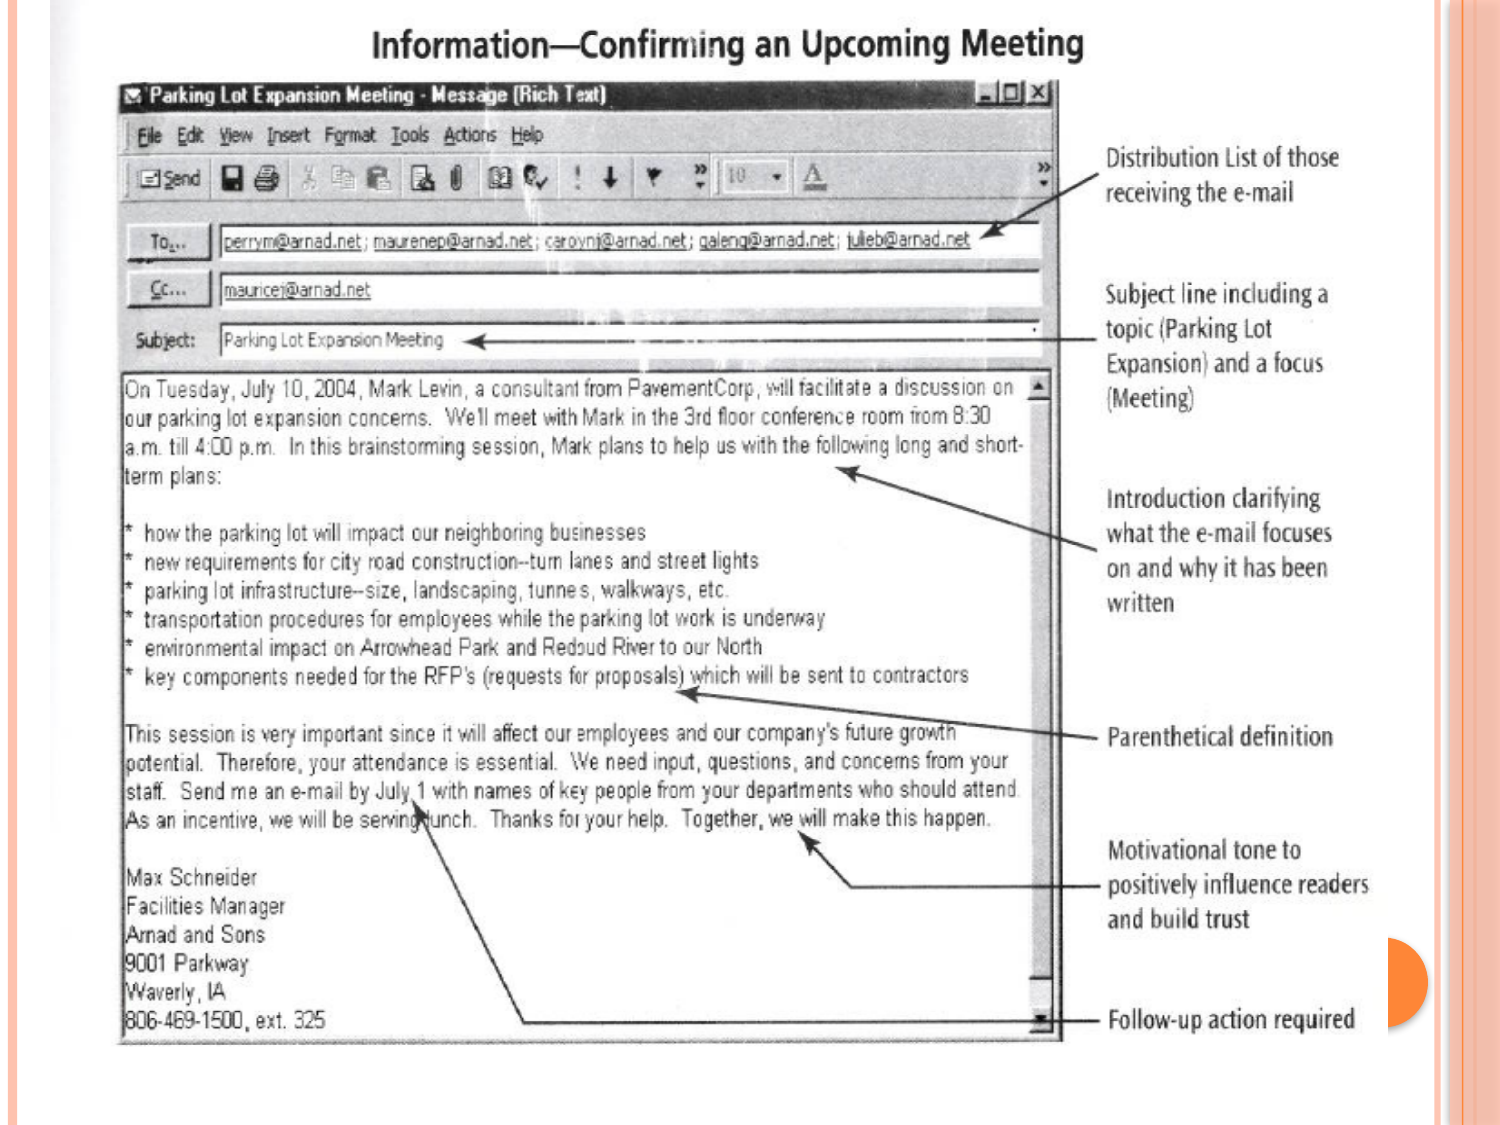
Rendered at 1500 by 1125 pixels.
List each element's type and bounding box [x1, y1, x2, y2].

picture [49, 0, 1388, 1088]
